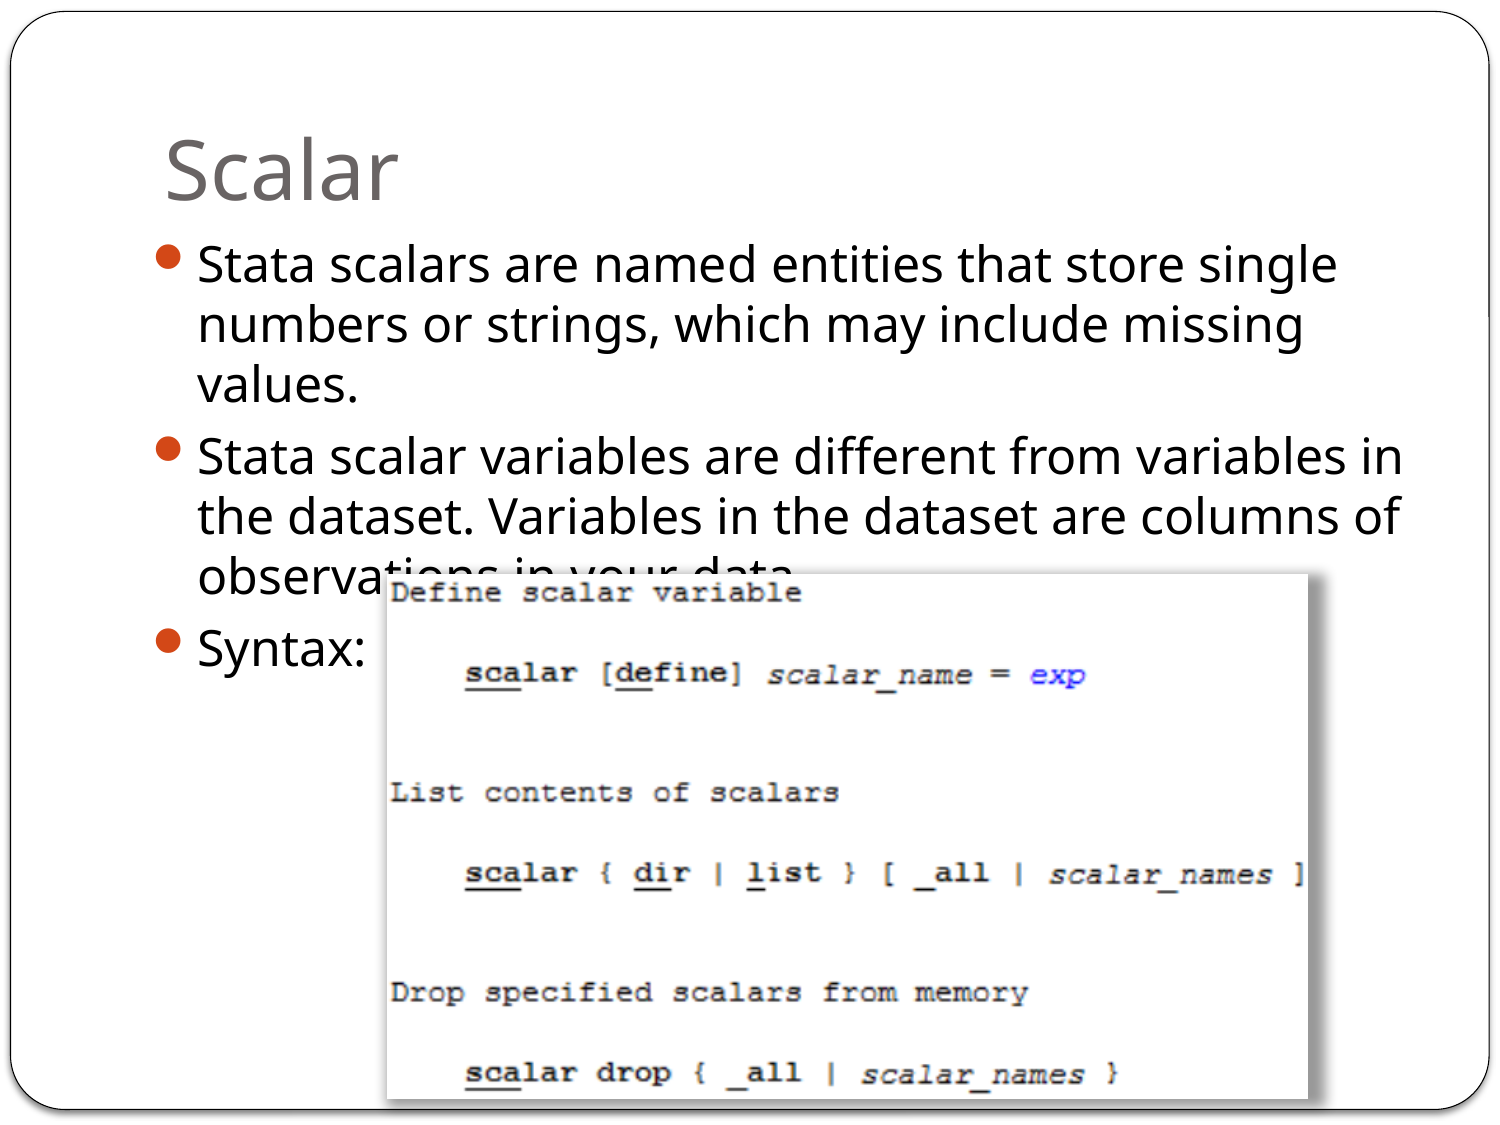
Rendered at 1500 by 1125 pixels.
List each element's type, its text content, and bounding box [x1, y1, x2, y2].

title Scalar [150, 45, 1425, 224]
picture [387, 574, 1308, 1099]
list Stata scalars are named entities that store single numbers or strings, which may include missing values. Stata scalar variables are different from variables in the dataset. Variables in the dataset are columns of observations in your data. Syntax: [137, 224, 1463, 1050]
